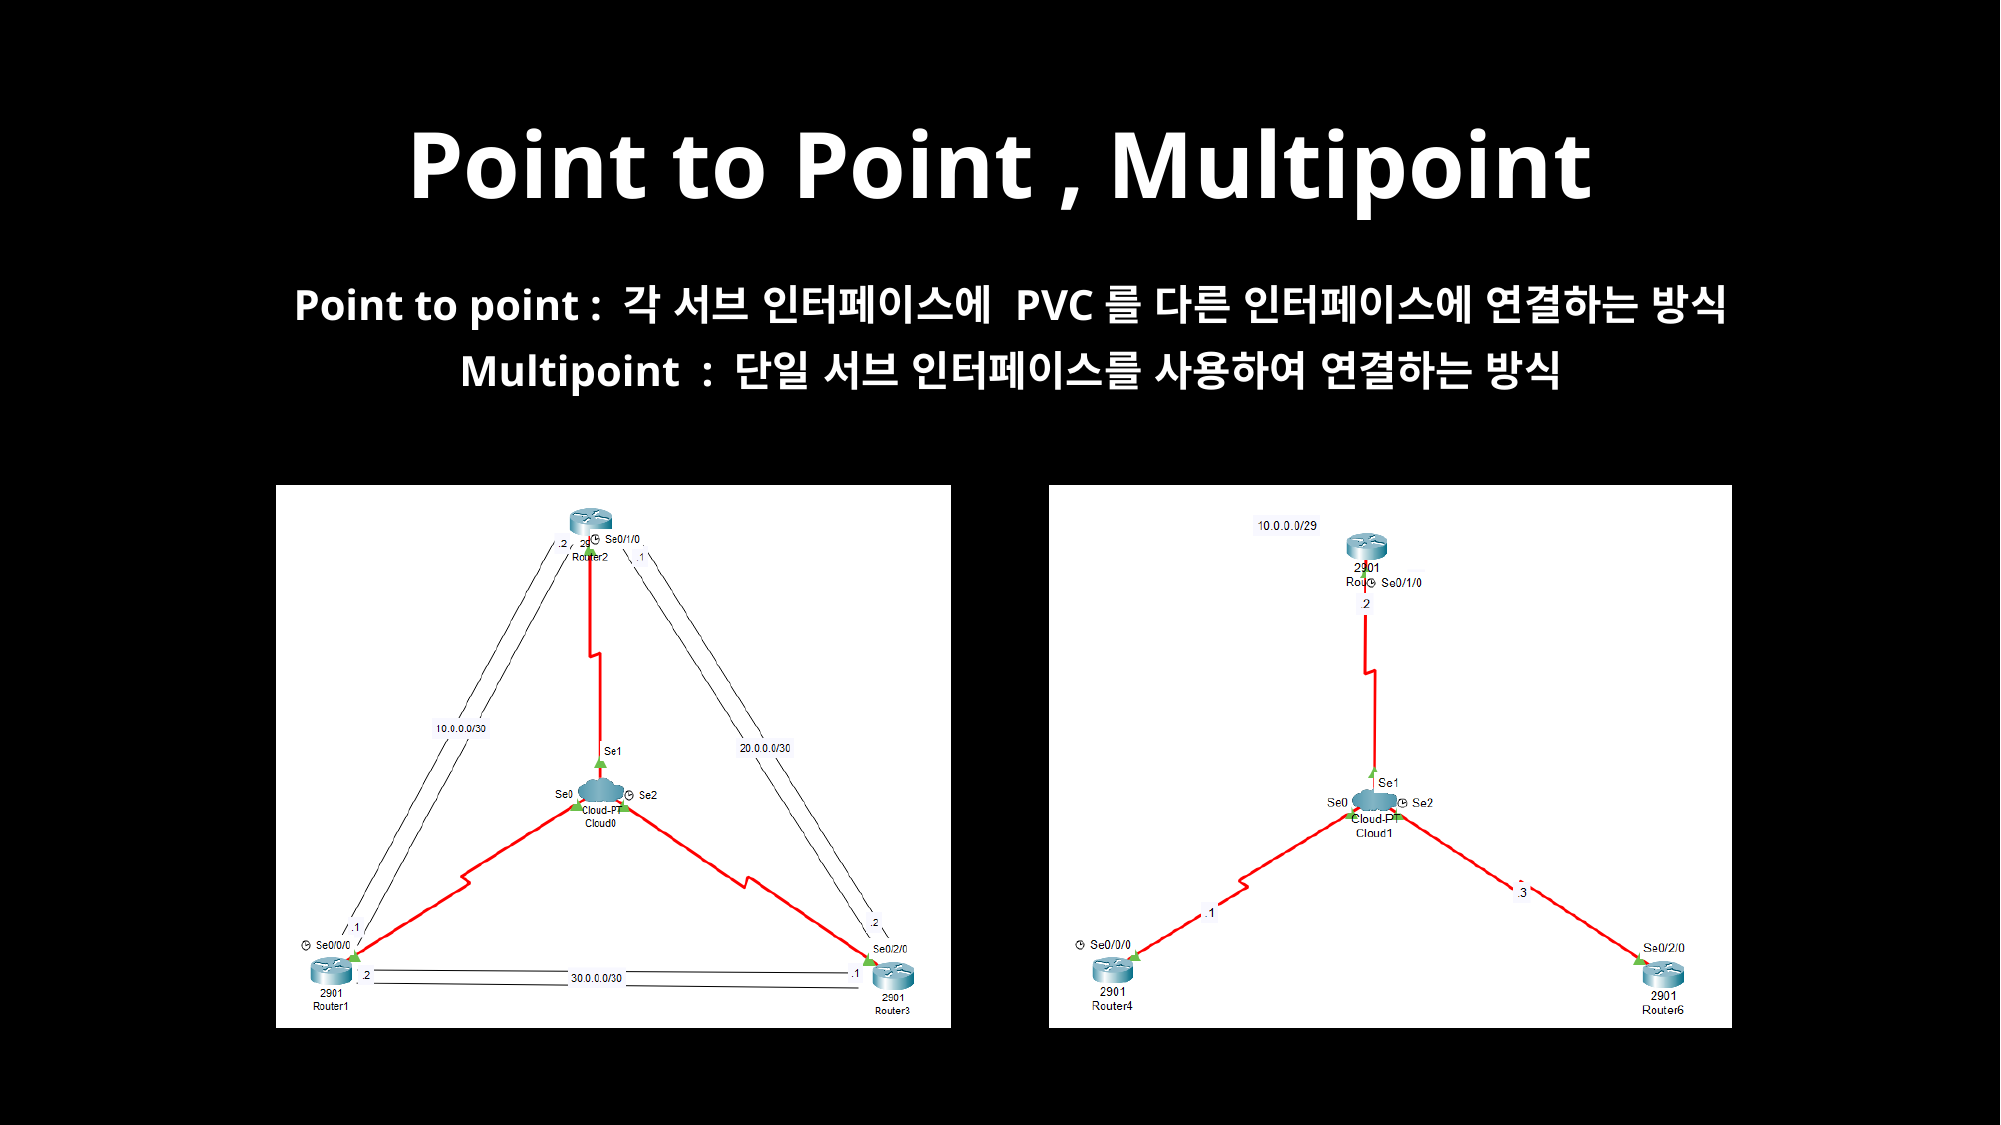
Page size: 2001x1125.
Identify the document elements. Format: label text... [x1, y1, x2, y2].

list Point to point : 각 서브 인터페이스에 PVC를 다른 인터페이스에 연결하는 방식 Multipoint : 단일 서브 인터페이스를 사용하여 연결하는 방식 [214, 277, 1808, 424]
title Point to Point , Multipoint [137, 59, 1863, 278]
picture [276, 485, 951, 1028]
picture [1049, 485, 1732, 1028]
